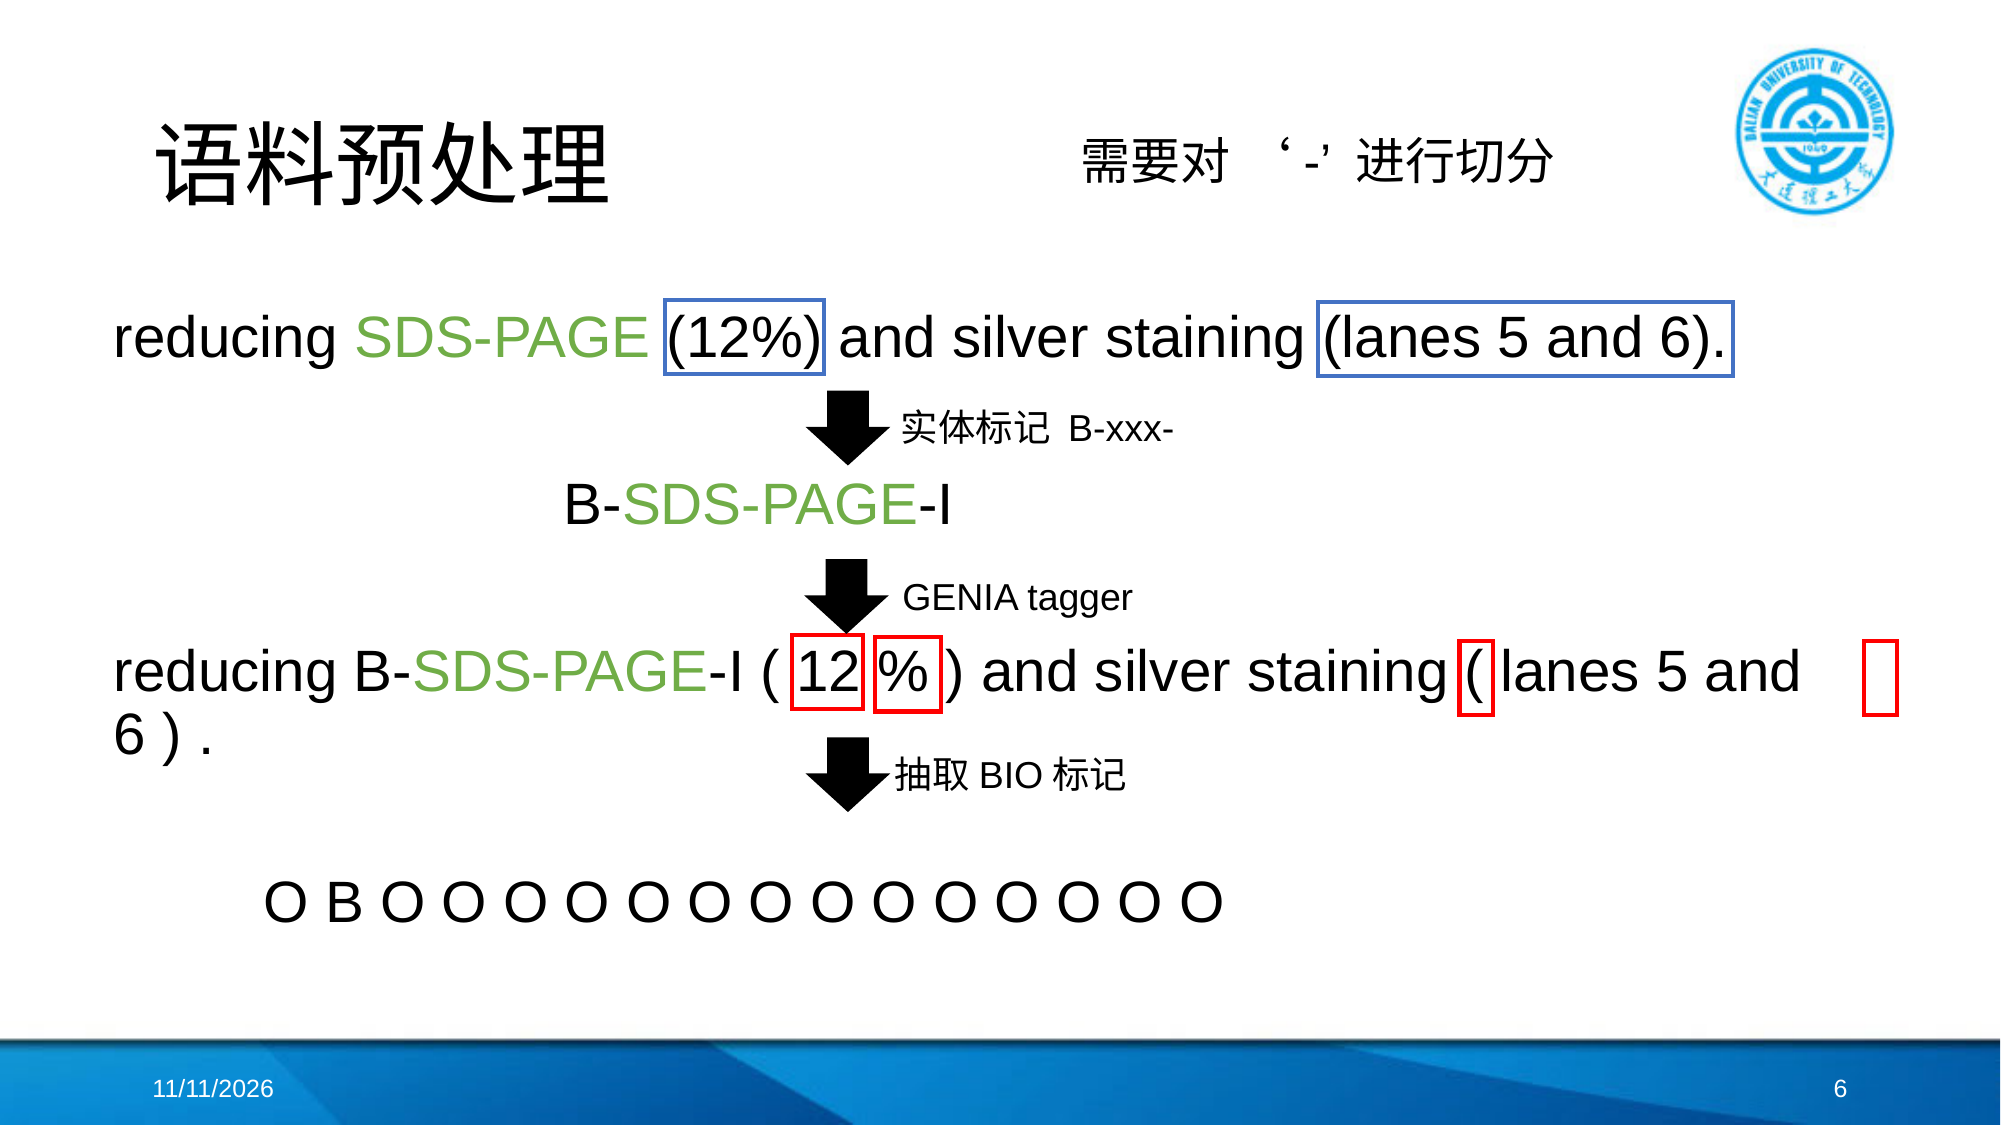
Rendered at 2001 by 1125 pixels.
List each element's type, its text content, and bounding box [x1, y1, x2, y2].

text_box [805, 737, 879, 813]
picture [0, 0, 2001, 1125]
text_box [1459, 640, 1494, 716]
text_box [791, 634, 864, 710]
text_box 实体标记 B-xxx- [885, 396, 1190, 457]
text_box [664, 299, 825, 375]
text_box [805, 390, 885, 466]
title 语料预处理 [137, 59, 1863, 278]
list reducing SDS-PAGE (12%) and silver staining (lanes 5 and 6). B-SDS-PAGE-I reducing B-SDS-PAGE-I ( 12 % ) and silver staining ( lanes 5 and 6 ) . O B O O O O O O O O O O O O O O [98, 299, 1927, 1014]
text_box 需要对 ‘-’ 进行切分 [1065, 122, 1571, 197]
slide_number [137, 1060, 588, 1116]
slide_number 5 [1412, 1060, 1863, 1116]
text_box 抽取BIO标记 [879, 743, 1143, 804]
text_box [1317, 301, 1734, 377]
text_box GENIA tagger [887, 565, 1149, 625]
text_box [874, 636, 942, 712]
text_box [1863, 640, 1898, 716]
text_box [804, 559, 887, 634]
